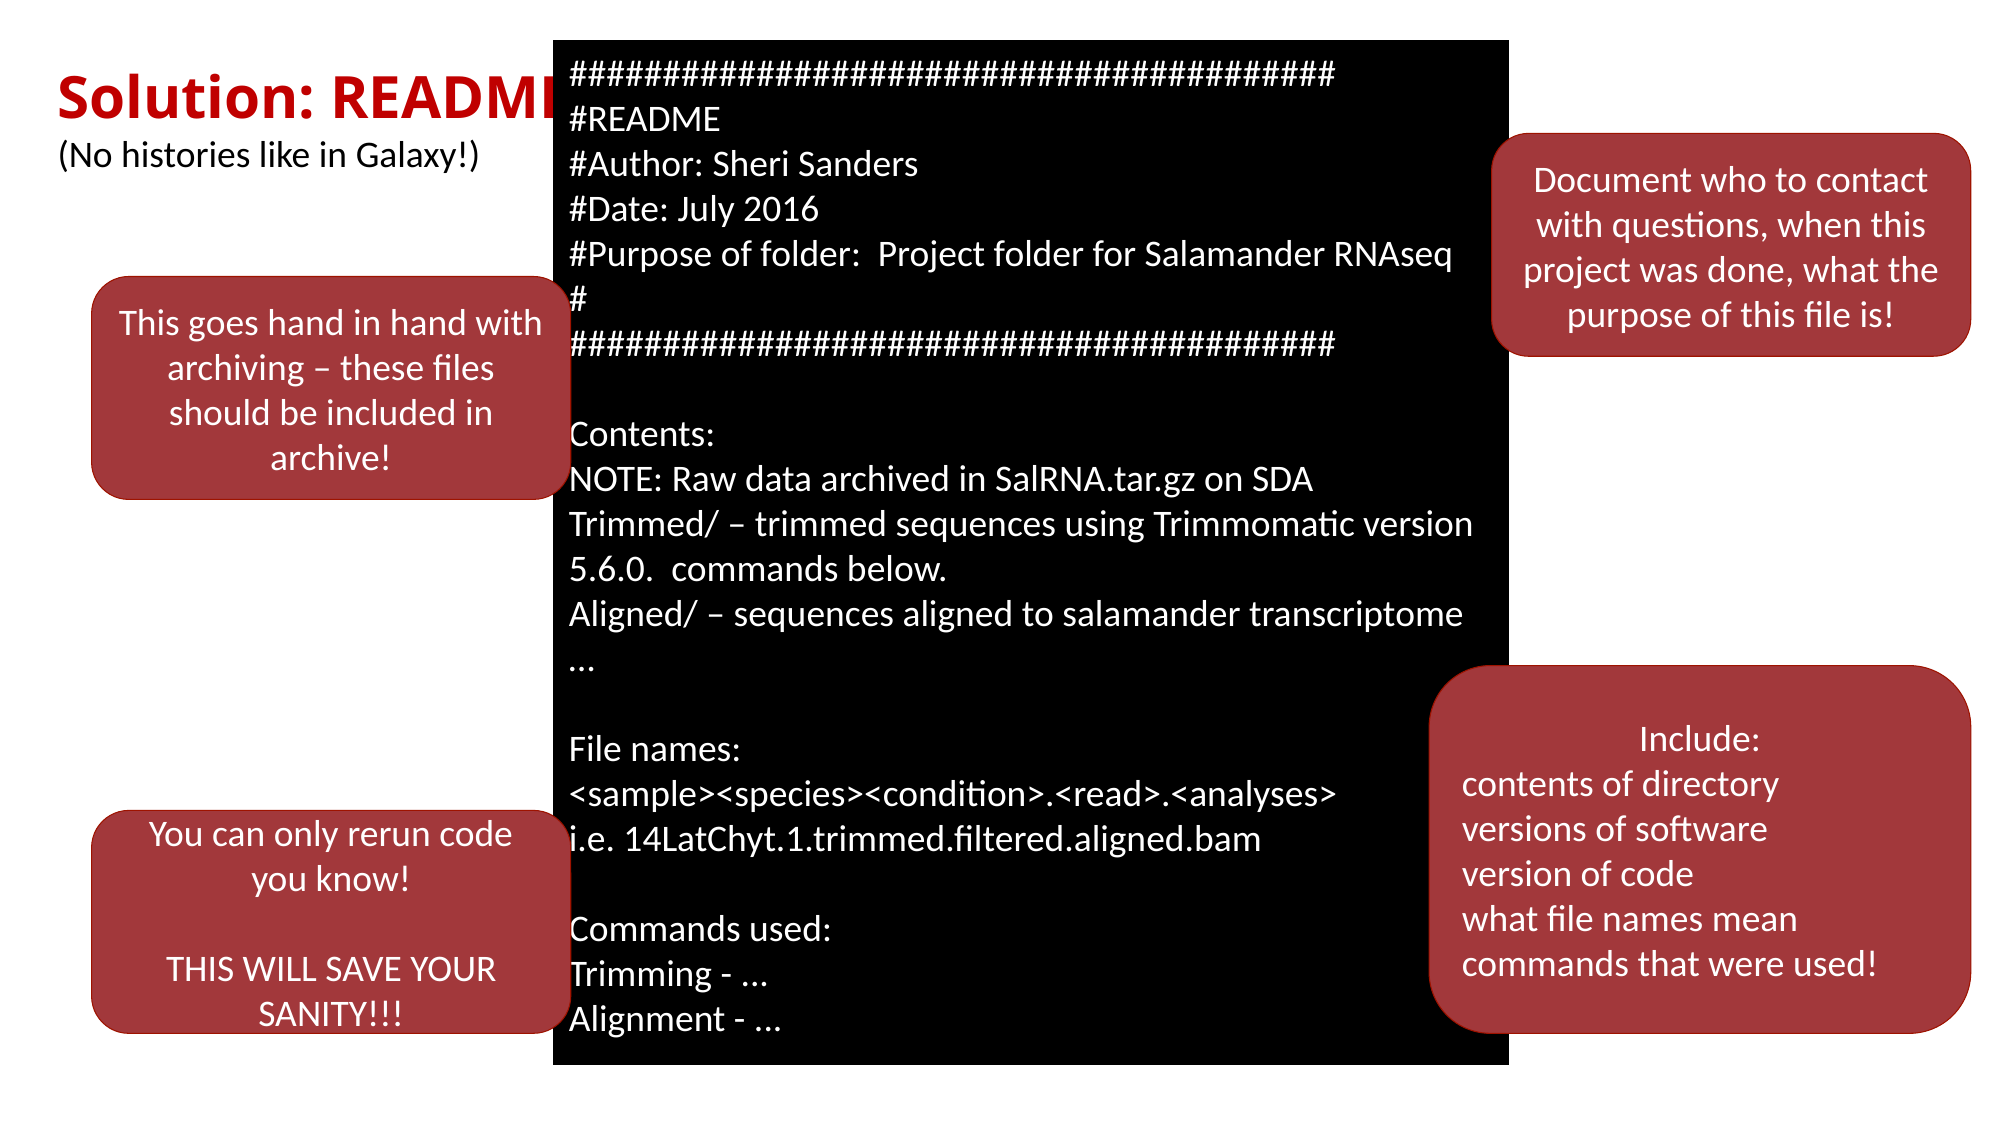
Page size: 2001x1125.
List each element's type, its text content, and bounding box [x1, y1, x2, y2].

text_box ######################################### #README #Author: Sheri Sanders #Date: July 2016 #Purpose of folder: Project folder for Salamander RNAseq # ######################################### Contents: NOTE: Raw data archived in SalRNA.tar.gz on SDA Trimmed/ – trimmed sequences using Trimmomatic version 5.6.0. commands below. Aligned/ – sequences aligned to salamander transcriptome … File names: <sample><species><condition>.<read>.<analyses> i.e. 14LatChyt.1.trimmed.filtered.aligned.bam Commands used: Trimming - ... Alignment - ... [553, 40, 1509, 1065]
text_box Document who to contact with questions, when this project was done, what the purpose of this file is! [1491, 132, 1972, 357]
text_box Include: contents of directory versions of software version of code what file names mean commands that were used! [1428, 665, 1972, 1034]
text_box This goes hand in hand with archiving – these files should be included in archive! [91, 275, 572, 500]
text_box Solution: READMEs (No histories like in Galaxy!) [42, 53, 553, 183]
text_box You can only rerun code you know! THIS WILL SAVE YOUR SANITY!!! [91, 809, 572, 1034]
